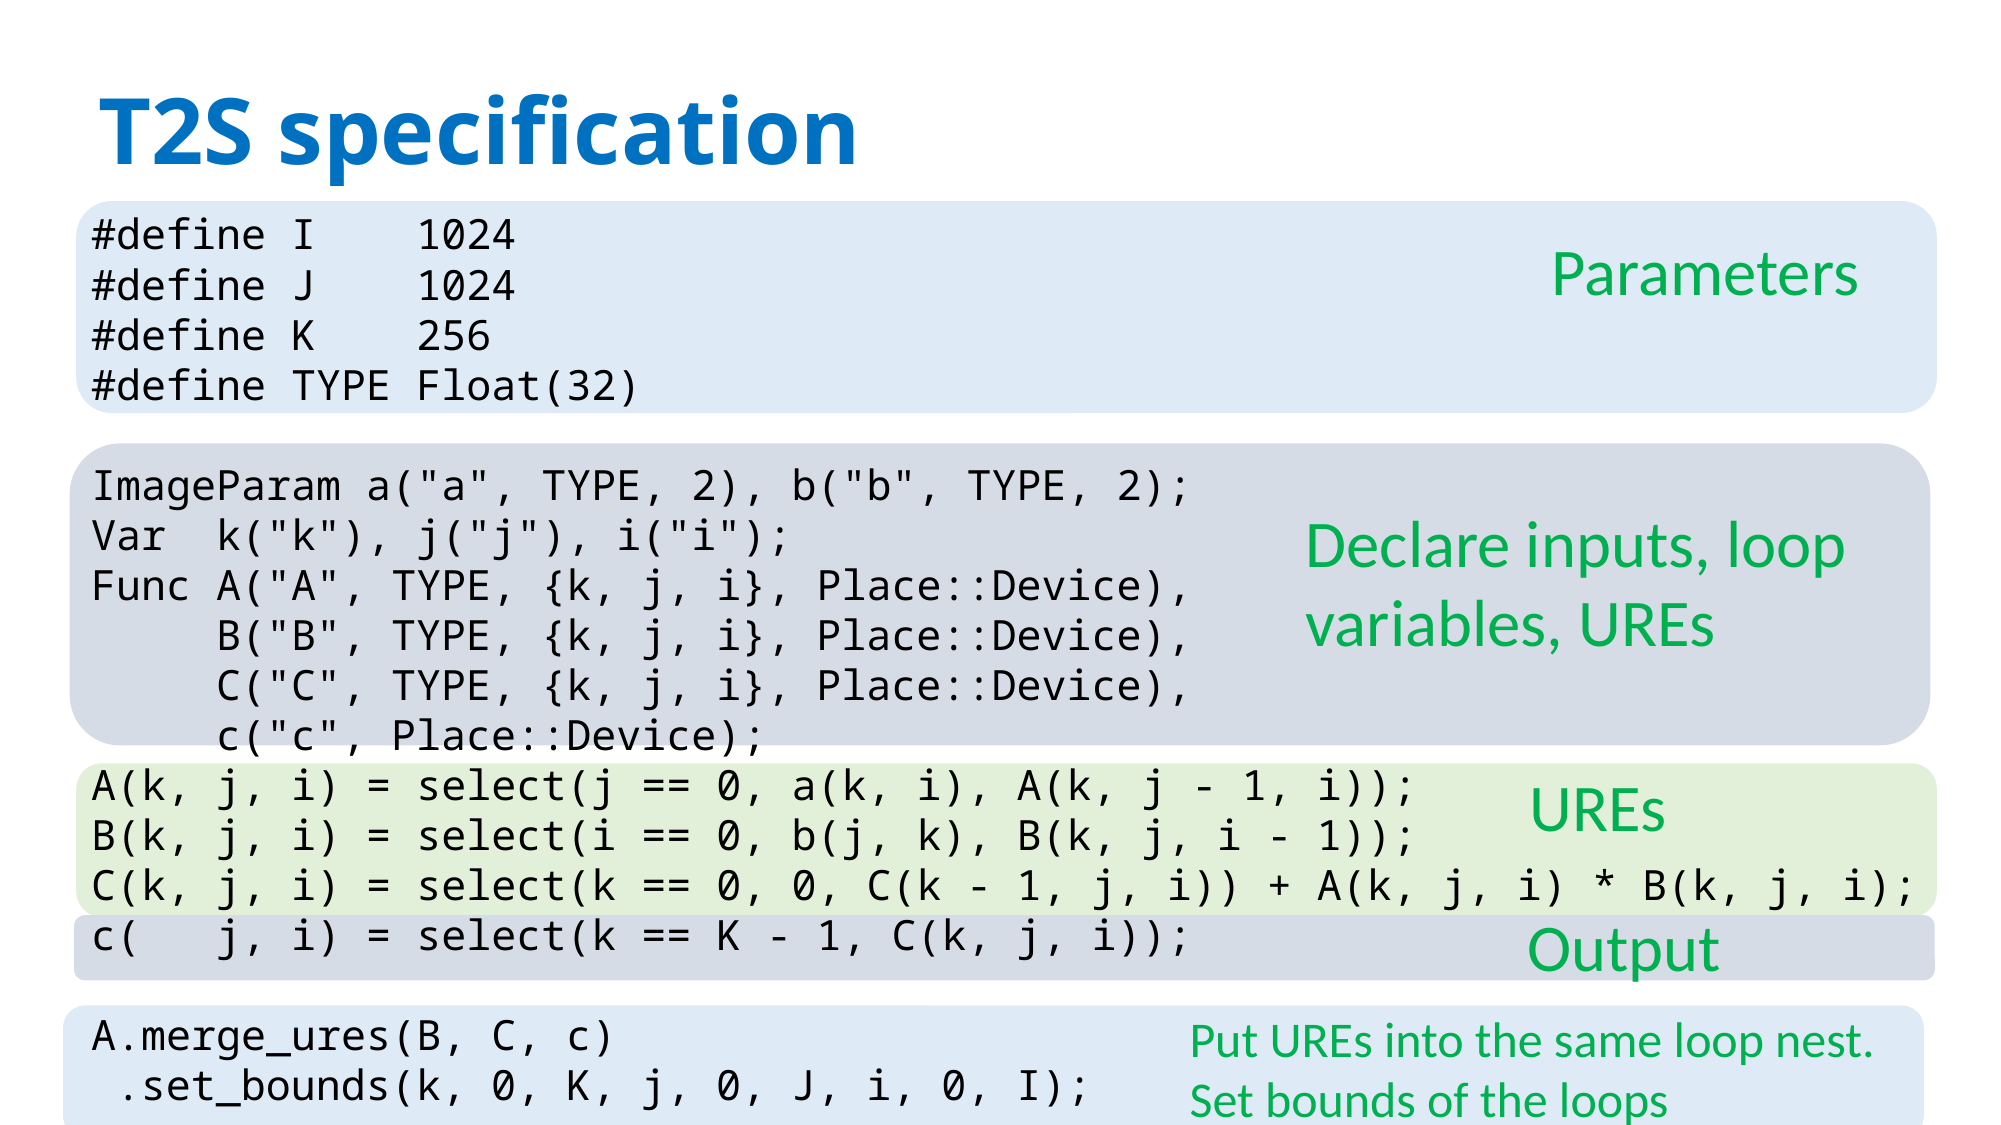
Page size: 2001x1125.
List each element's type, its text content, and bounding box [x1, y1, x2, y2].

text_box Declare inputs, loop variables, UREs [1291, 492, 1966, 668]
text_box #define I 1024 #define J 1024 #define K 256 #define TYPE Float(32) ImageParam a("a", TYPE, 2), b("b", TYPE, 2); Var k("k"), j("j"), i("i"); Func A("A", TYPE, {k, j, i}, Place::Device), B("B", TYPE, {k, j, i}, Place::Device), C("C", TYPE, {k, j, i}, Place::Device), c("c", Place::Device); A(k, j, i) = select(j == 0, a(k, i), A(k, j - 1, i)); B(k, j, i) = select(i == 0, b(j, k), B(k, j, i - 1)); C(k, j, i) = select(k == 0, 0, C(k - 1, j, i)) + A(k, j, i) * B(k, j, i); c( j, i) = select(k == K - 1, C(k, j, i)); A.merge_ures(B, C, c) .set_bounds(k, 0, K, j, 0, J, i, 0, I); [76, 201, 2000, 1117]
text_box Put UREs into the same loop nest. Set bounds of the loops [1174, 999, 1947, 1125]
text_box [62, 1006, 1174, 1125]
text_box UREs [1514, 757, 1809, 853]
text_box Output [1512, 897, 1926, 992]
text_box Parameters [1536, 221, 1889, 316]
title T2S specification [83, 26, 1809, 201]
text_box [68, 467, 76, 722]
